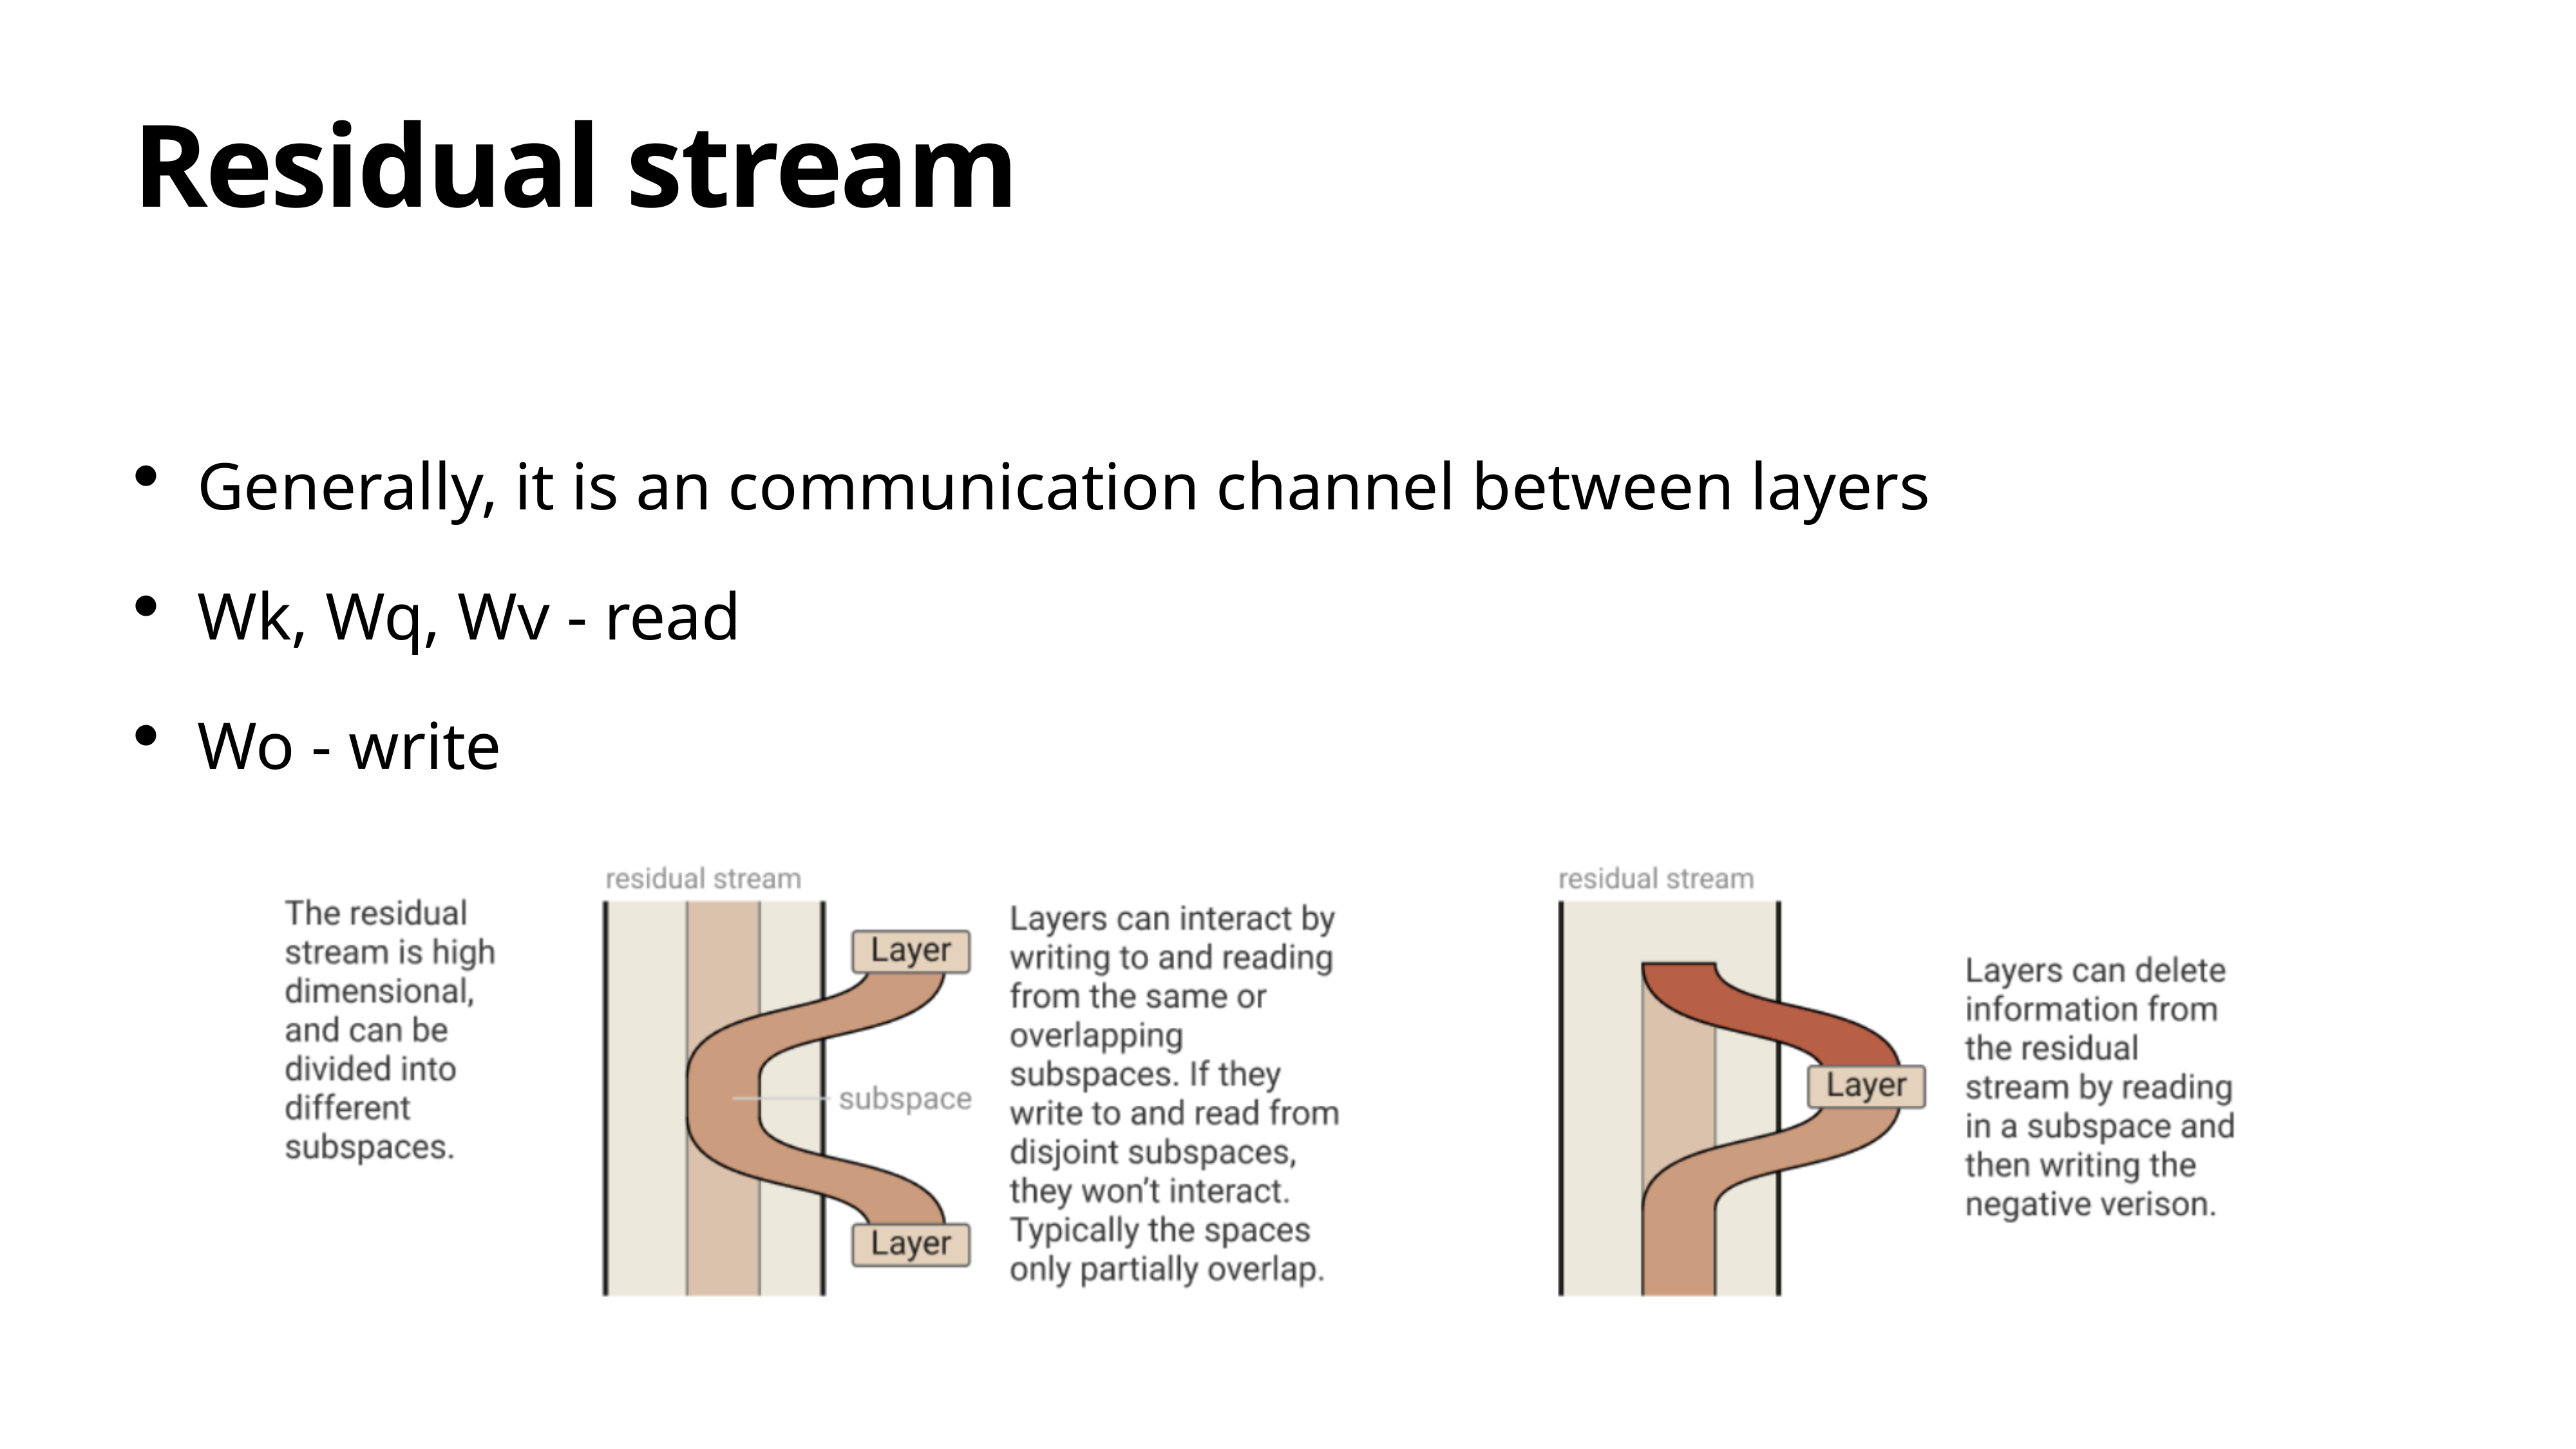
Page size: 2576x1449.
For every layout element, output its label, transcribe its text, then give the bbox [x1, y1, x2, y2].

list Generally, it is an communication channel between layers Wk, Wq, Wv - read Wo - write [127, 448, 2449, 819]
title Residual stream [127, 113, 2449, 266]
picture [122, 819, 2454, 1402]
